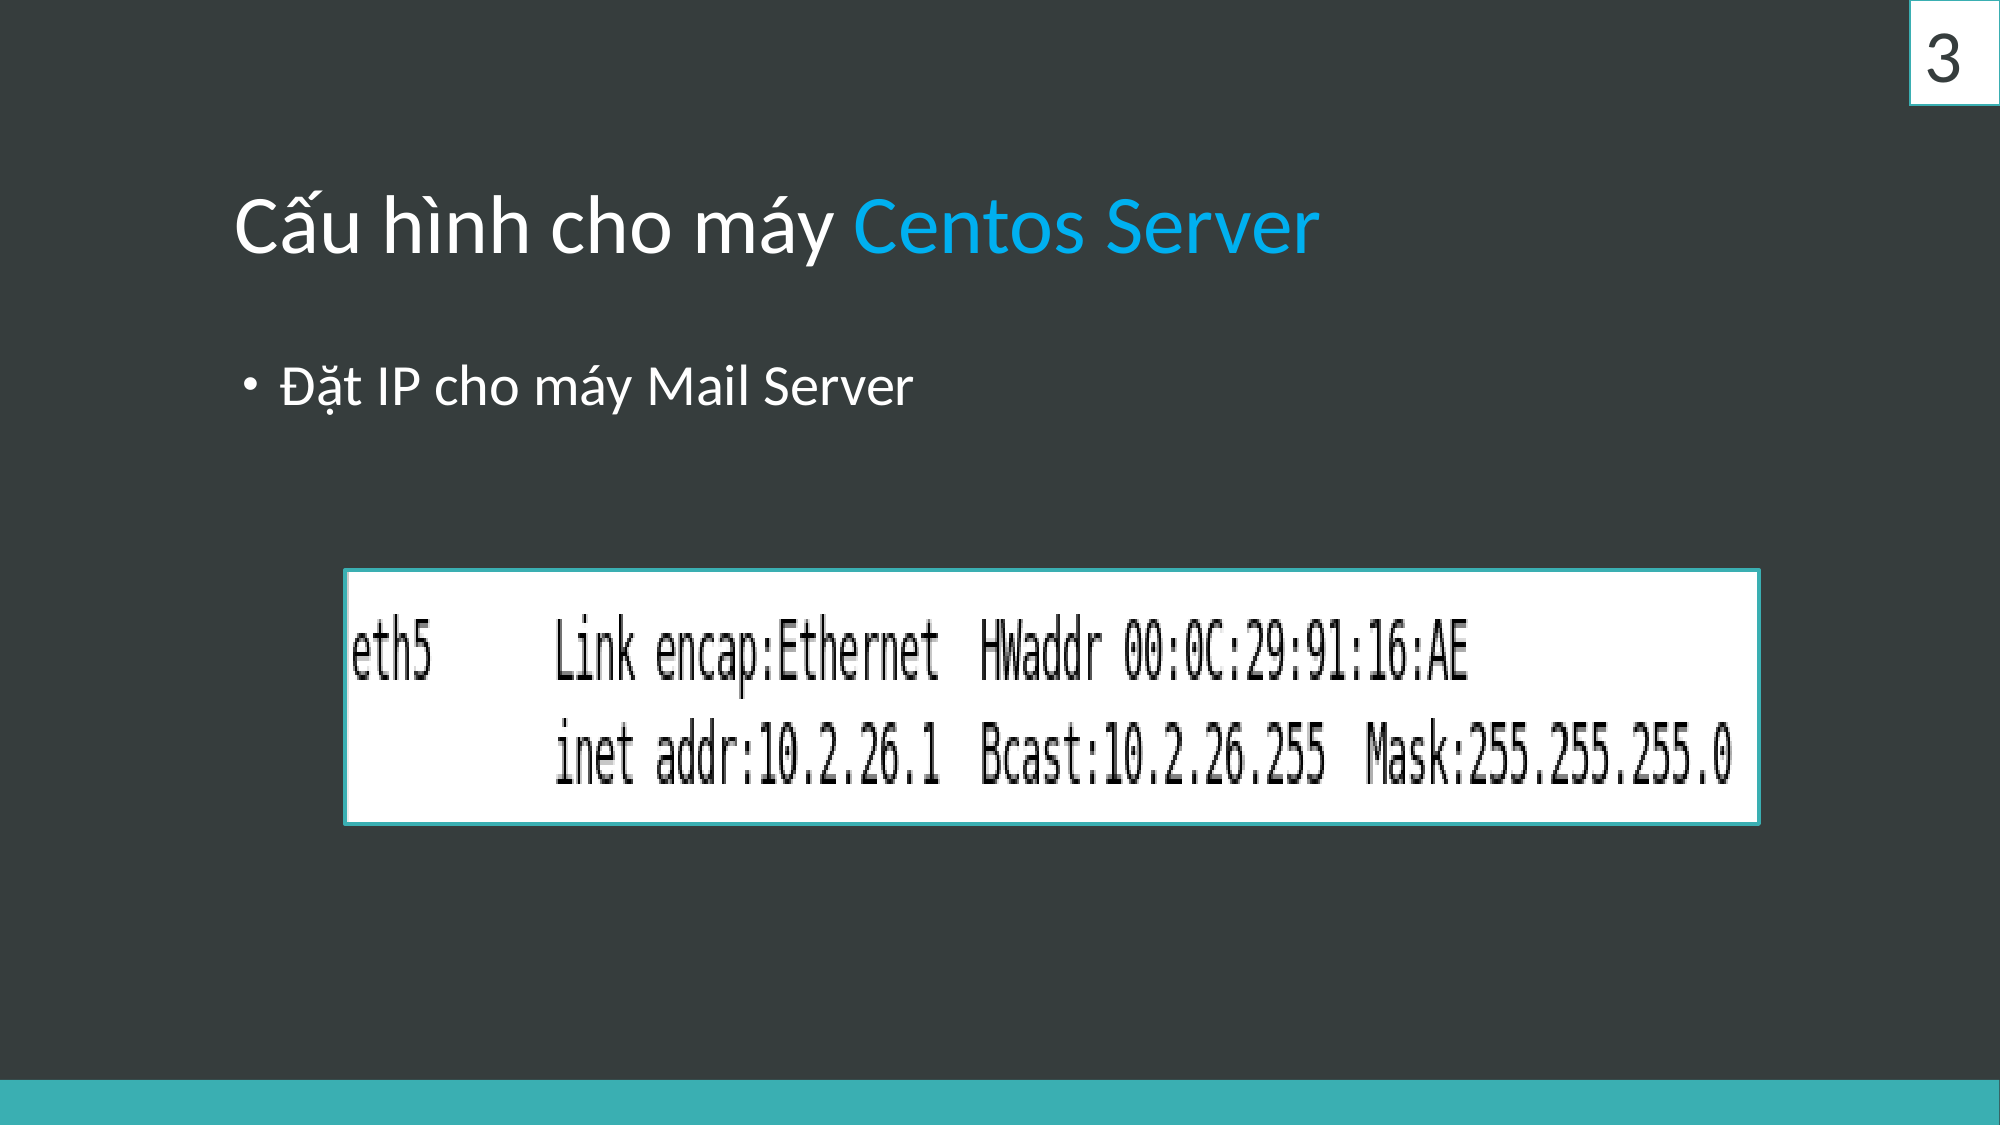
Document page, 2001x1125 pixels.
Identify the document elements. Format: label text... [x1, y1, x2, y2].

picture [347, 572, 1757, 822]
title Cấu hình cho máy Centos Server [219, 76, 1780, 279]
text_box 3 [1909, 0, 2000, 106]
list Đặt IP cho máy Mail Server [219, 347, 1676, 1047]
